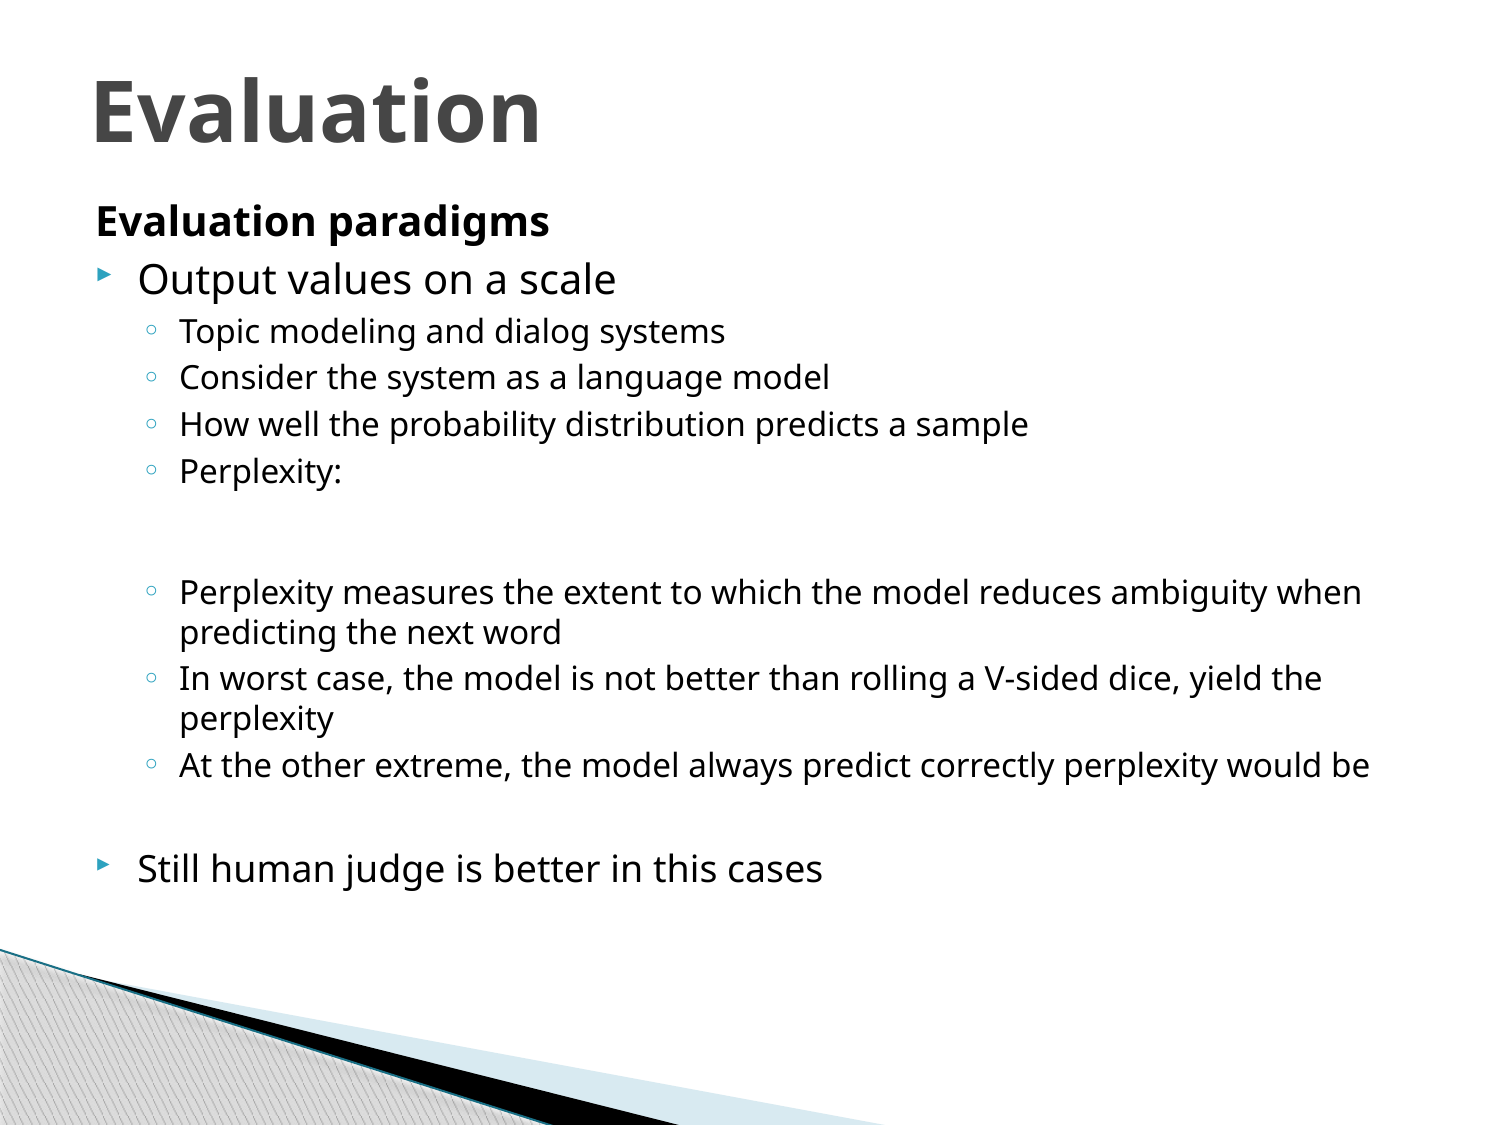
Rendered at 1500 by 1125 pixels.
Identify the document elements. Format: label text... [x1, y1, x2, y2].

title Evaluation [75, 24, 1425, 192]
